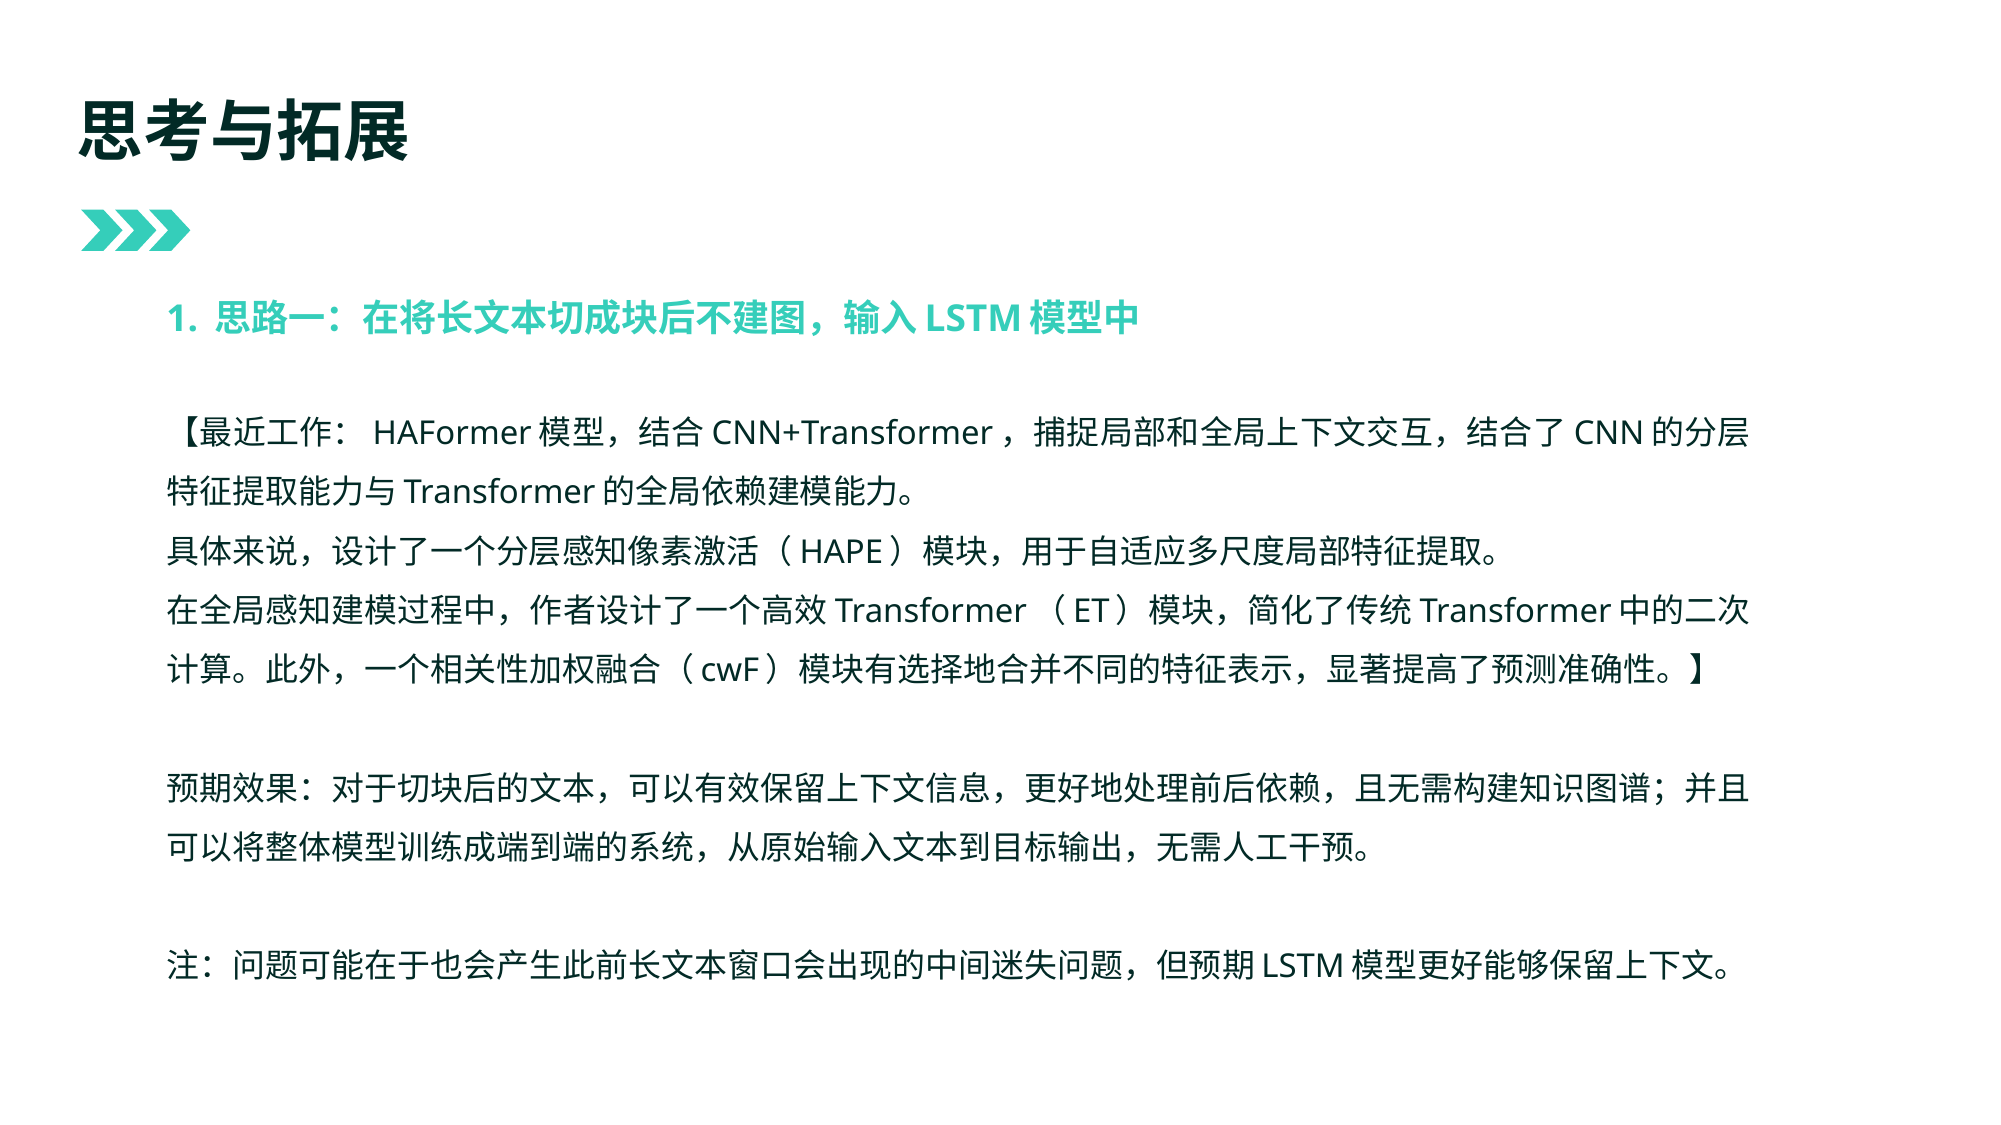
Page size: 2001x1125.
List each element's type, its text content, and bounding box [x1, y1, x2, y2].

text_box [80, 209, 191, 252]
text_box 思考与拓展 [61, 52, 1939, 177]
text_box 1. 思路一：在将长文本切成块后不建图，输入LSTM模型中 【最近工作：HAFormer模型，结合CNN+Transformer，捕捉局部和全局上下文交互，结合了CNN的分层特征提取能力与Transformer的全局依赖建模能力。 具体来说，设计了一个分层感知像素激活（HAPE）模块，用于自适应多尺度局部特征提取。 在全局感知建模过程中，作者设计了一个高效Transformer（ET）模块，简化了传统Transformer中的二次计算。此外，一个相关性加权融合（cwF）模块有选择地合并不同的特征表示，显著提高了预测准确性。】 预期效果：对于切块后的文本，可以有效保留上下文信息，更好地处理前后依赖，且无需构建知识图谱；并且可以将整体模型训练成端到端的系统，从原始输入文本到目标输出，无需人工干预。 注：问题可能在于也会产生此前长文本窗口会出现的中间迷失问题，但预期LSTM模型更好能够保留上下文。 重要性。 [156, 267, 1761, 1051]
